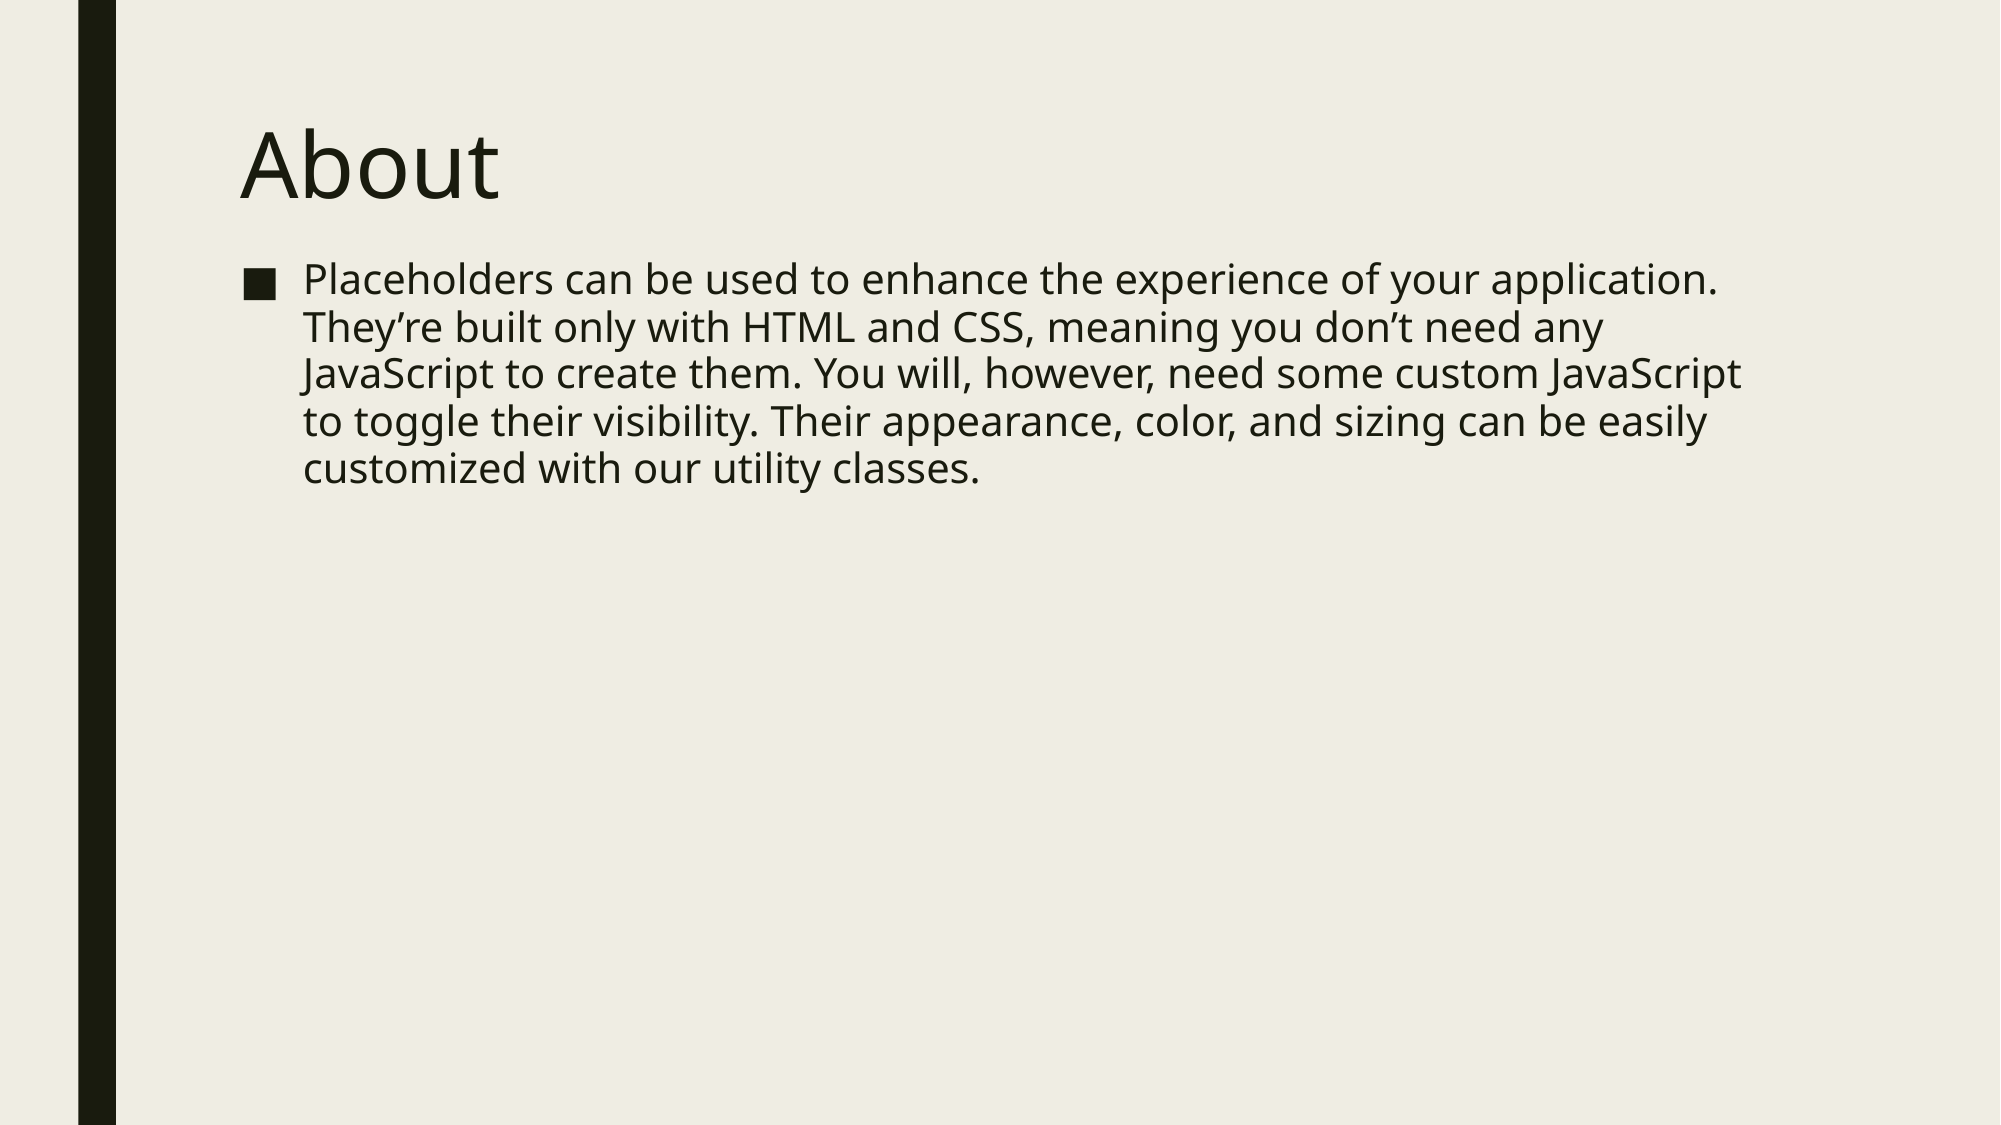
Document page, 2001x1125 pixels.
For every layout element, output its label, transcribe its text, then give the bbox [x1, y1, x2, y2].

title About [225, 112, 1800, 249]
list Placeholders can be used to enhance the experience of your application. They’re built only with HTML and CSS, meaning you don’t need any JavaScript to create them. You will, however, need some custom JavaScript to toggle their visibility. Their appearance, color, and sizing can be easily customized with our utility classes. [225, 249, 1800, 963]
